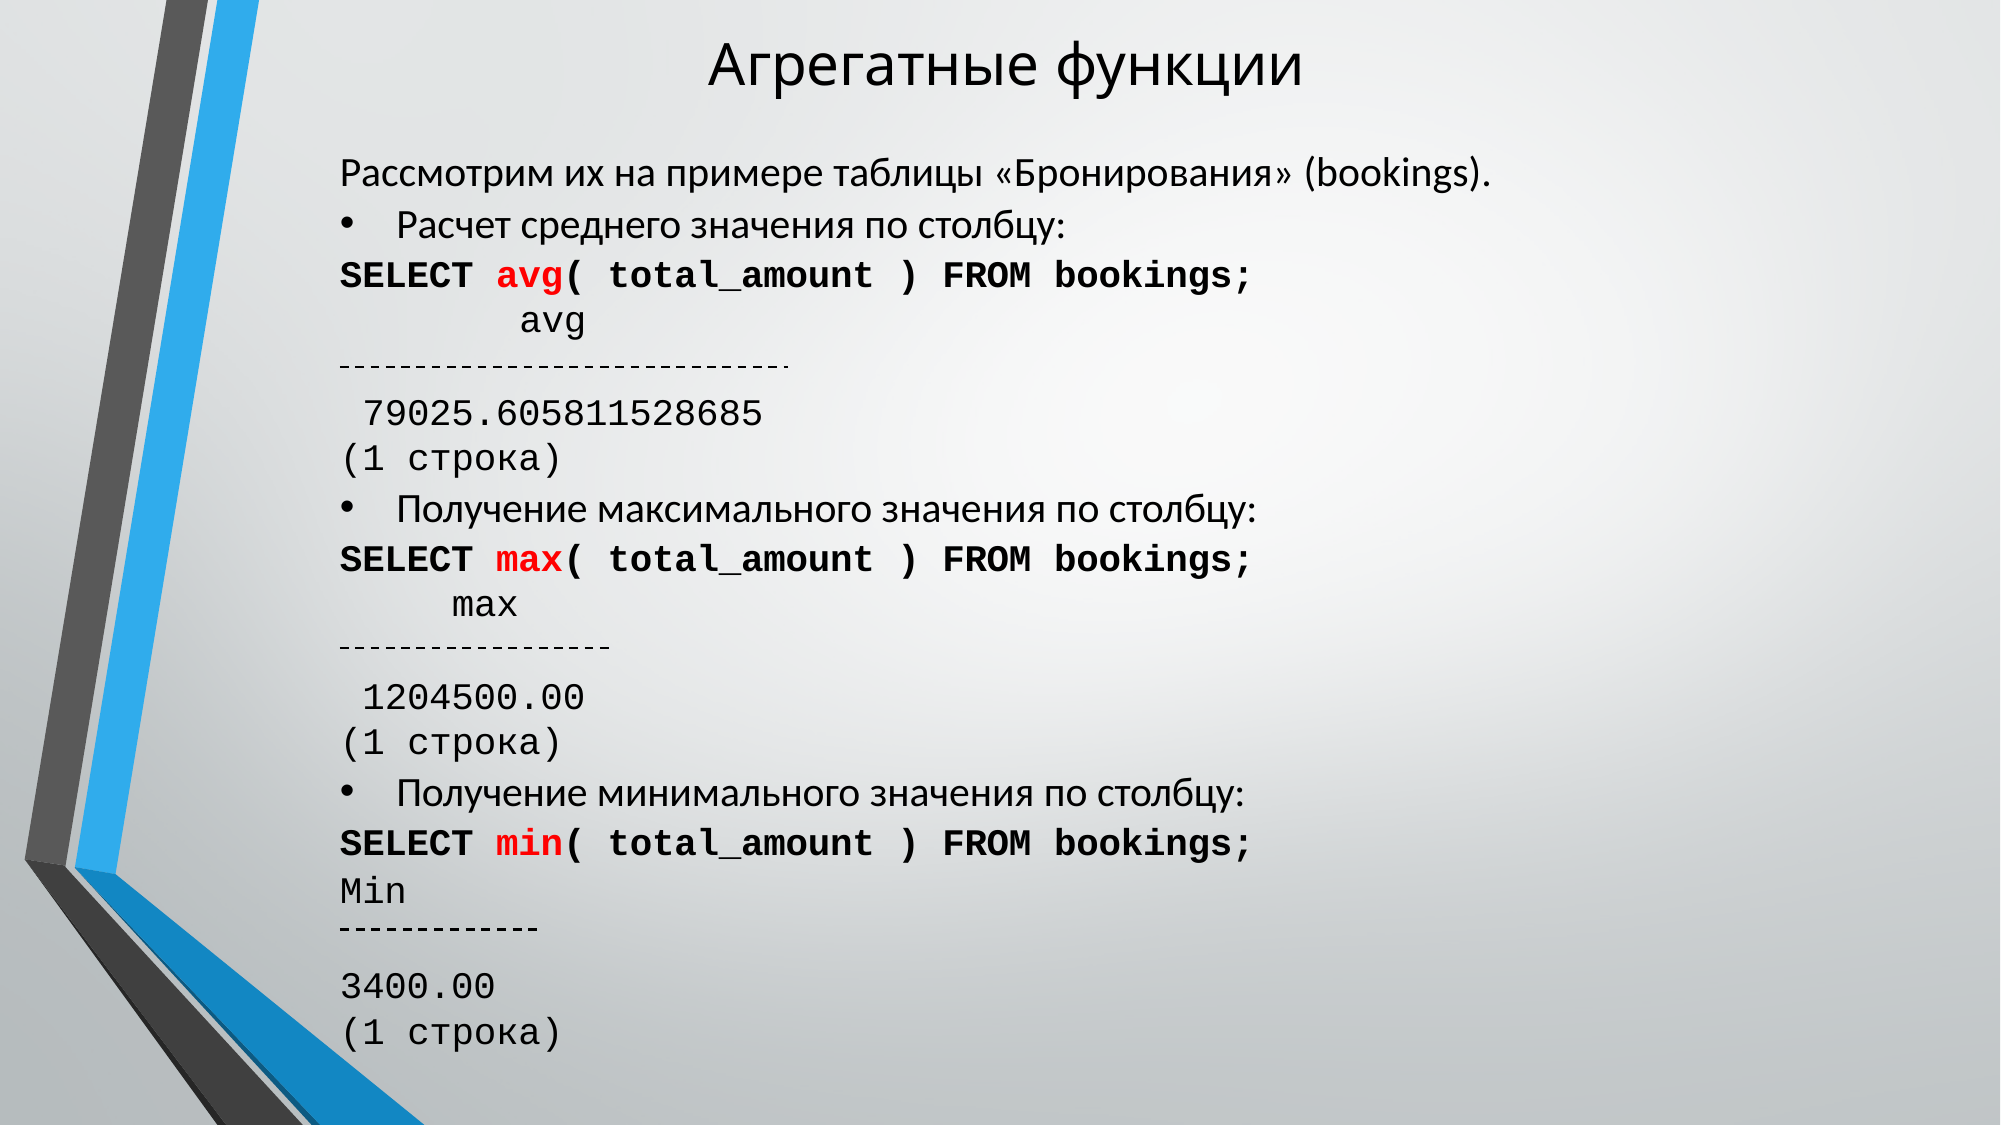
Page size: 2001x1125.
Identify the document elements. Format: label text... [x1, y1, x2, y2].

text_box Рассмотрим их на примере таблицы «Бронирования» (bookings). Расчет среднего значения по столбцу: SELECT avg( total_amount ) FROM bookings; avg 79025.605811528685 (1 строка) Получение максимального значения по столбцу: SELECT max( total_amount ) FROM bookings; max 1204500.00 (1 строка) Получение минимального значения по столбцу: SELECT min( total_amount ) FROM bookings; Min 3400.00 (1 строка) [337, 142, 2000, 1052]
title Агрегатные функции [474, 0, 1538, 142]
